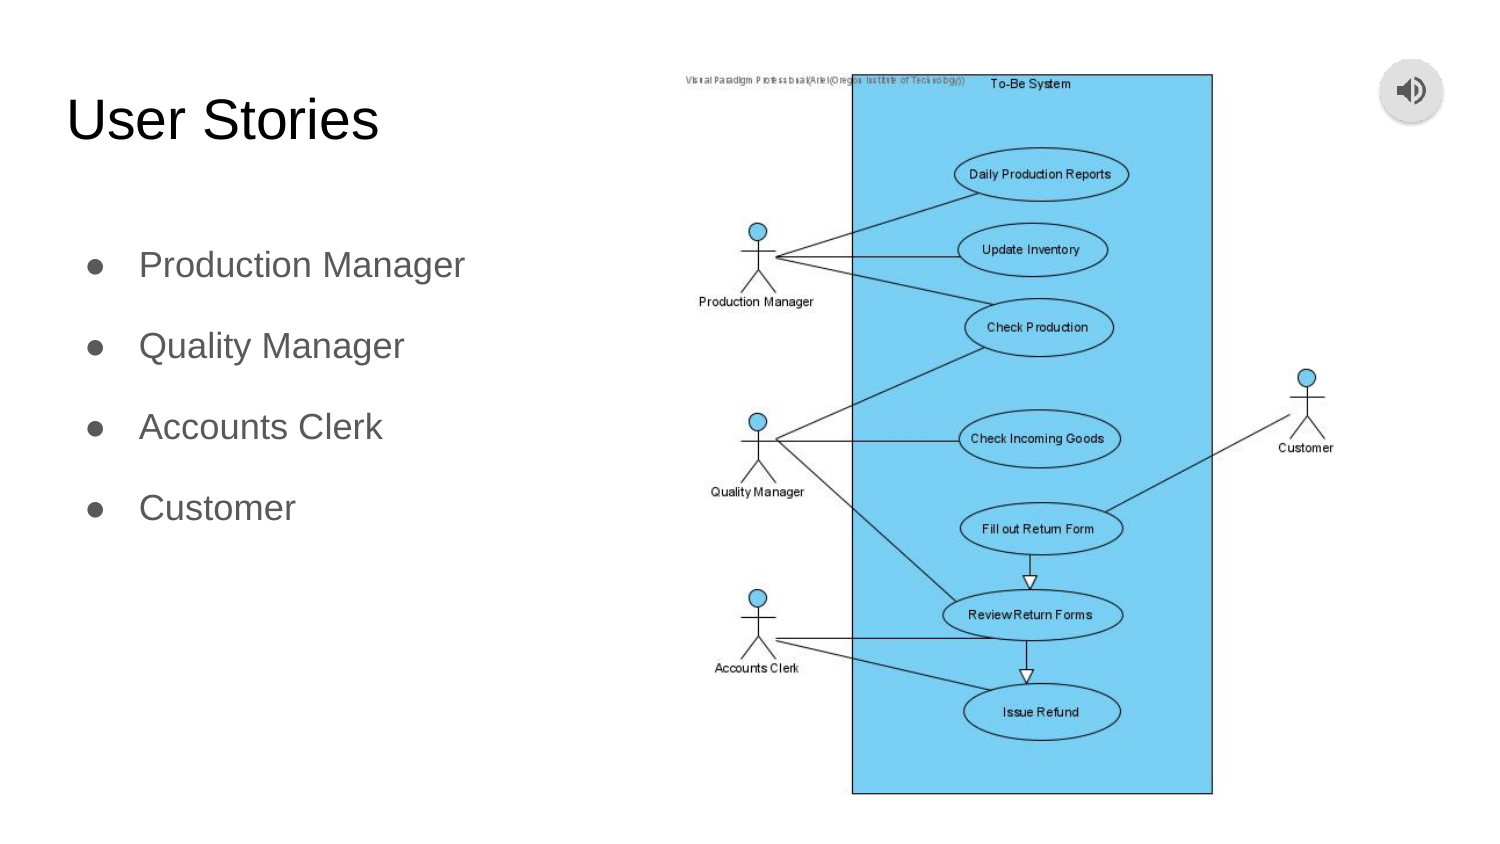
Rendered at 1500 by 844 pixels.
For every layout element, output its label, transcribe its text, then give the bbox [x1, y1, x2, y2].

title User Stories [1351, 72, 1449, 167]
list Production Manager Quality Manager Accounts Clerk Customer [51, 189, 572, 547]
title User Stories [51, 72, 685, 167]
picture [686, 72, 1351, 800]
picture [1373, 52, 1450, 128]
